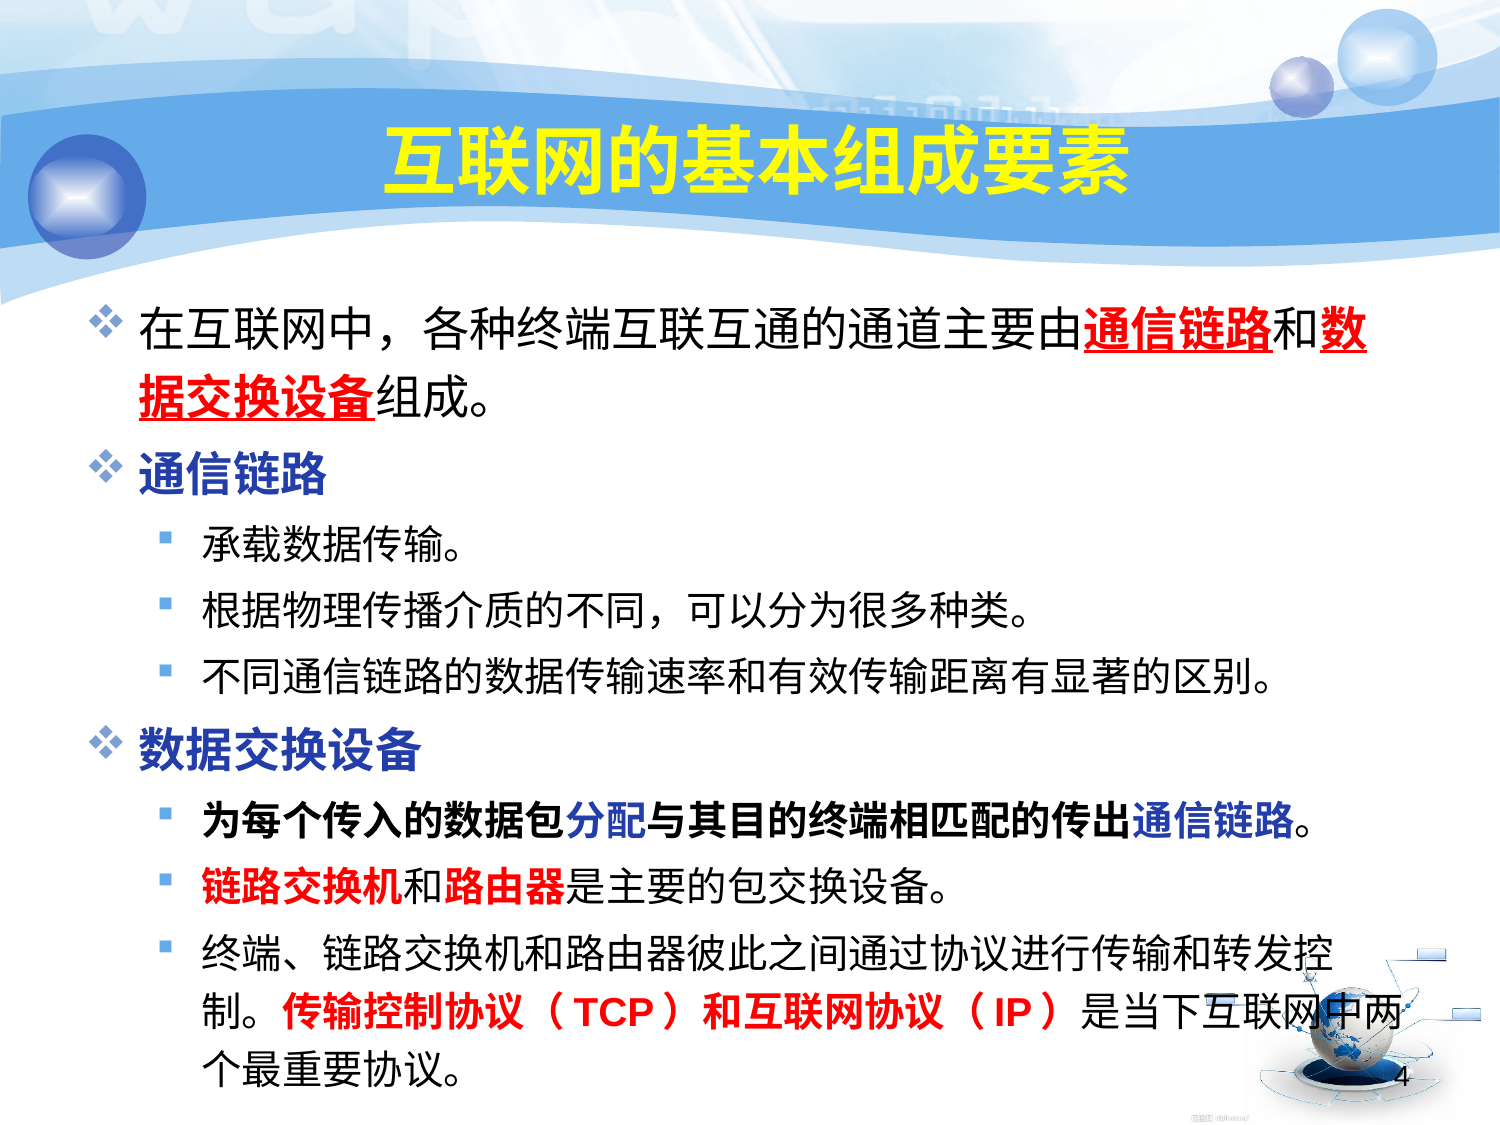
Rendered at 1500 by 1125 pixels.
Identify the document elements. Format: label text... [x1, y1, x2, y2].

picture [1187, 929, 1500, 1125]
title 互联网的基本组成要素 [150, 112, 1363, 205]
list 在互联网中，各种终端互联互通的通道主要由通信链路和数据交换设备组成。 通信链路 承载数据传输。 根据物理传播介质的不同，可以分为很多种类。 不同通信链路的数据传输速率和有效传输距离有显著的区别。 数据交换设备 为每个传入的数据包分配与其目的终端相匹配的传出通信链路。 链路交换机和路由器是主要的包交换设备。 终端、链路交换机和路由器彼此之间通过协议进行传输和转发控制。传输控制协议（TCP）和互联网协议（IP）是当下互联网中两个最重要协议。 [70, 280, 1421, 1106]
picture [0, 0, 1500, 112]
slide_number 4 [1074, 1050, 1425, 1103]
